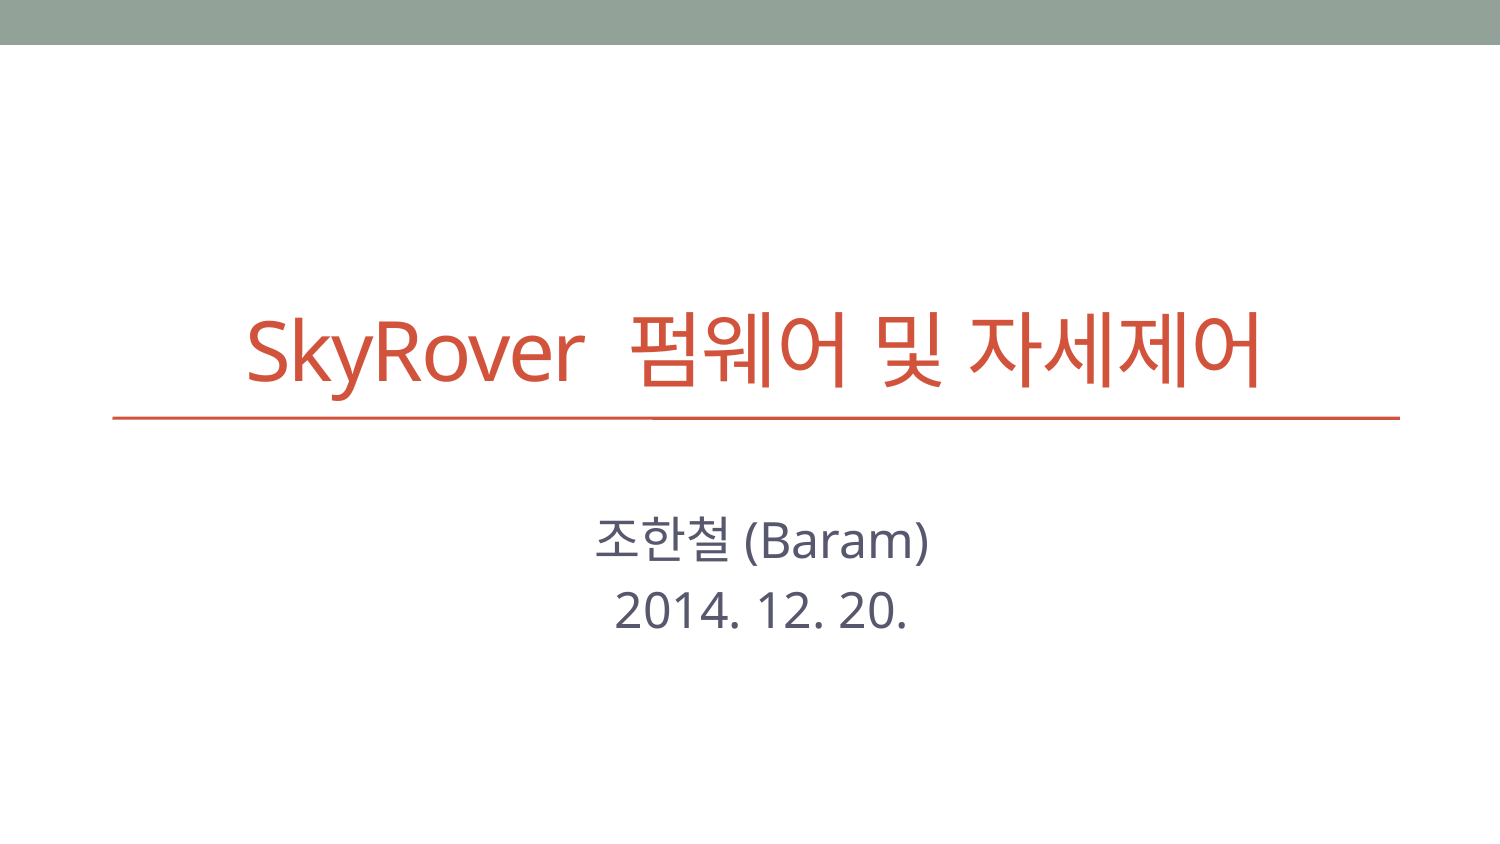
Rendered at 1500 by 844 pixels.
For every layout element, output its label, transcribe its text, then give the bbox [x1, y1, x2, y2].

title SkyRover 펌웨어 및 자세제어 [112, 168, 1400, 406]
subtitle 조한철(Baram) 2014. 12. 20. [112, 431, 1412, 647]
